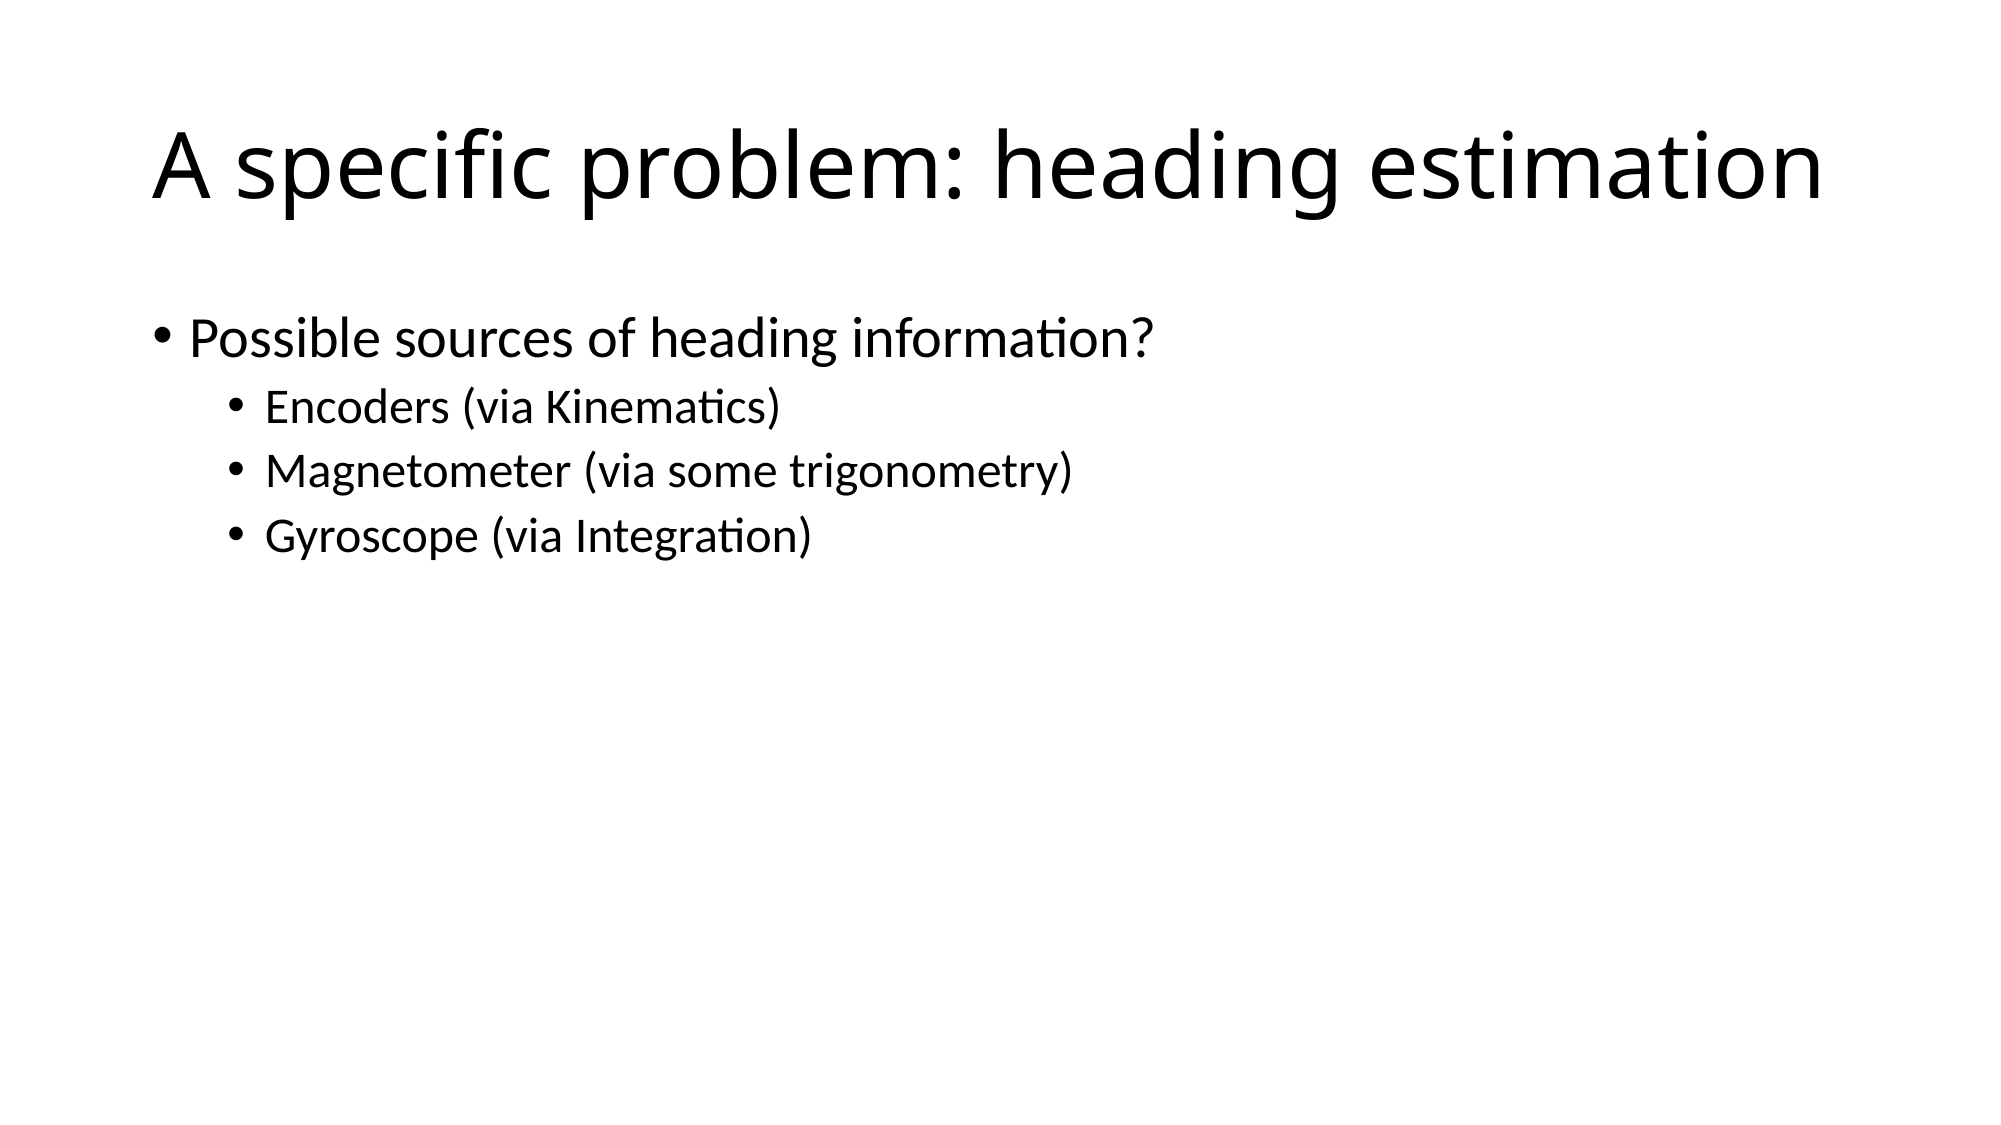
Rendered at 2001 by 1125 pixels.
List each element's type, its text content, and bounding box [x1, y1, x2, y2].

list Possible sources of heading information? Encoders (via Kinematics) Magnetometer (via some trigonometry) Gyroscope (via Integration) [137, 299, 1863, 1014]
title A specific problem: heading estimation [137, 59, 1863, 278]
